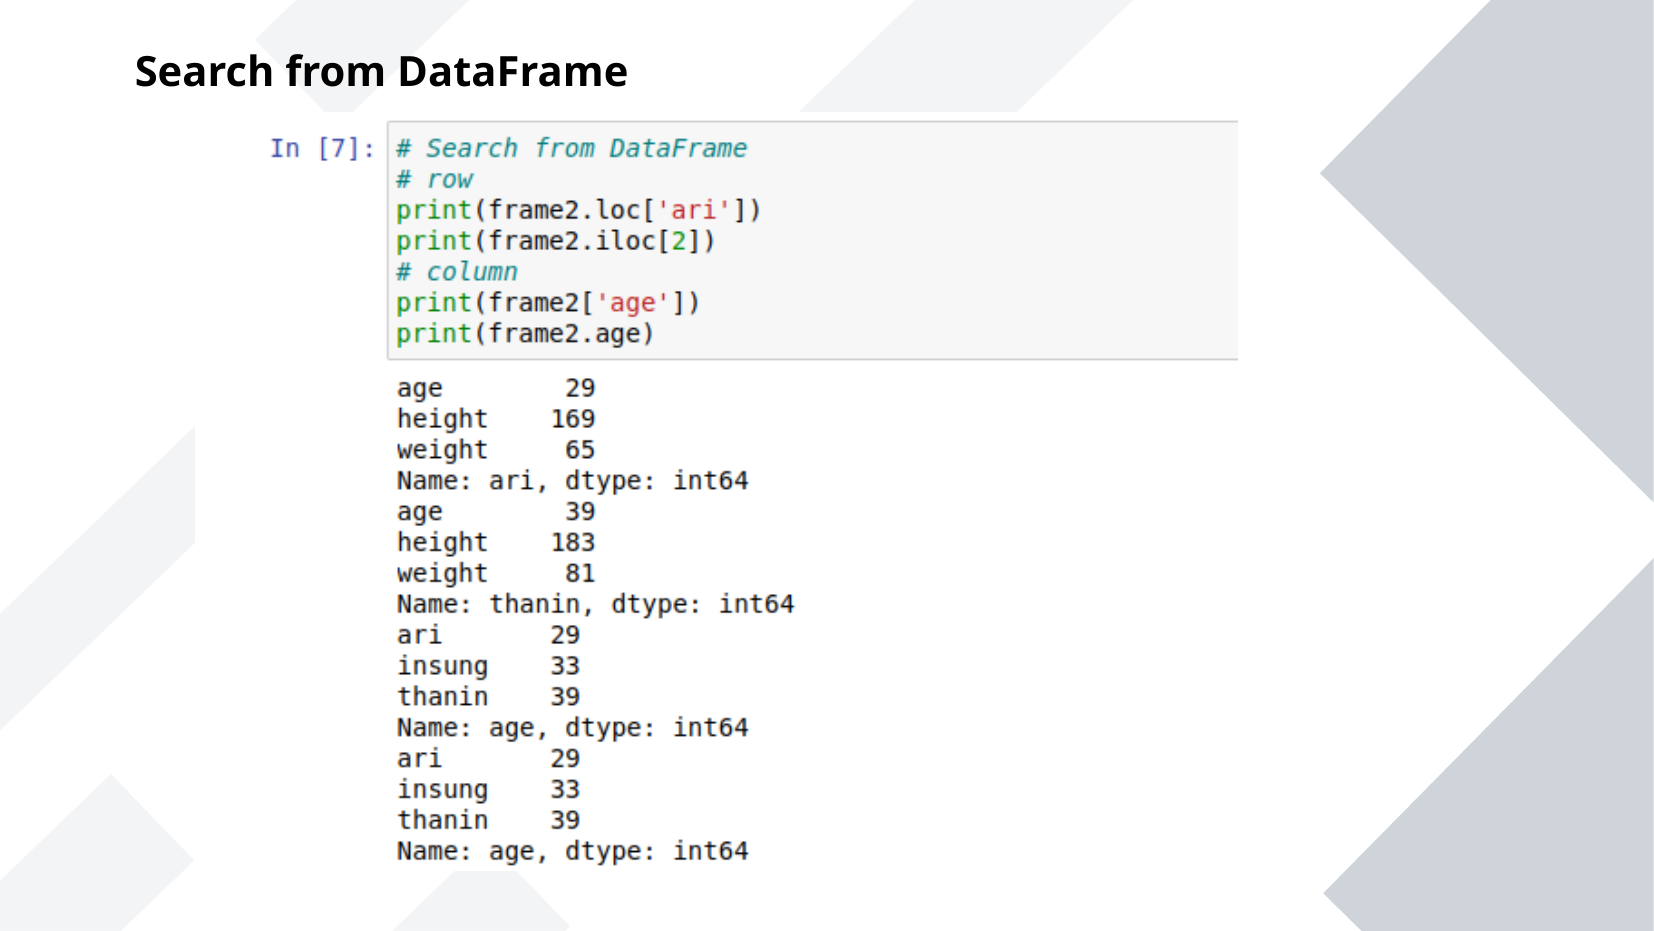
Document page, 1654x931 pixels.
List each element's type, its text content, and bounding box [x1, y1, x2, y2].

text_box Search from DataFrame [120, 37, 1163, 159]
picture [194, 112, 1238, 871]
